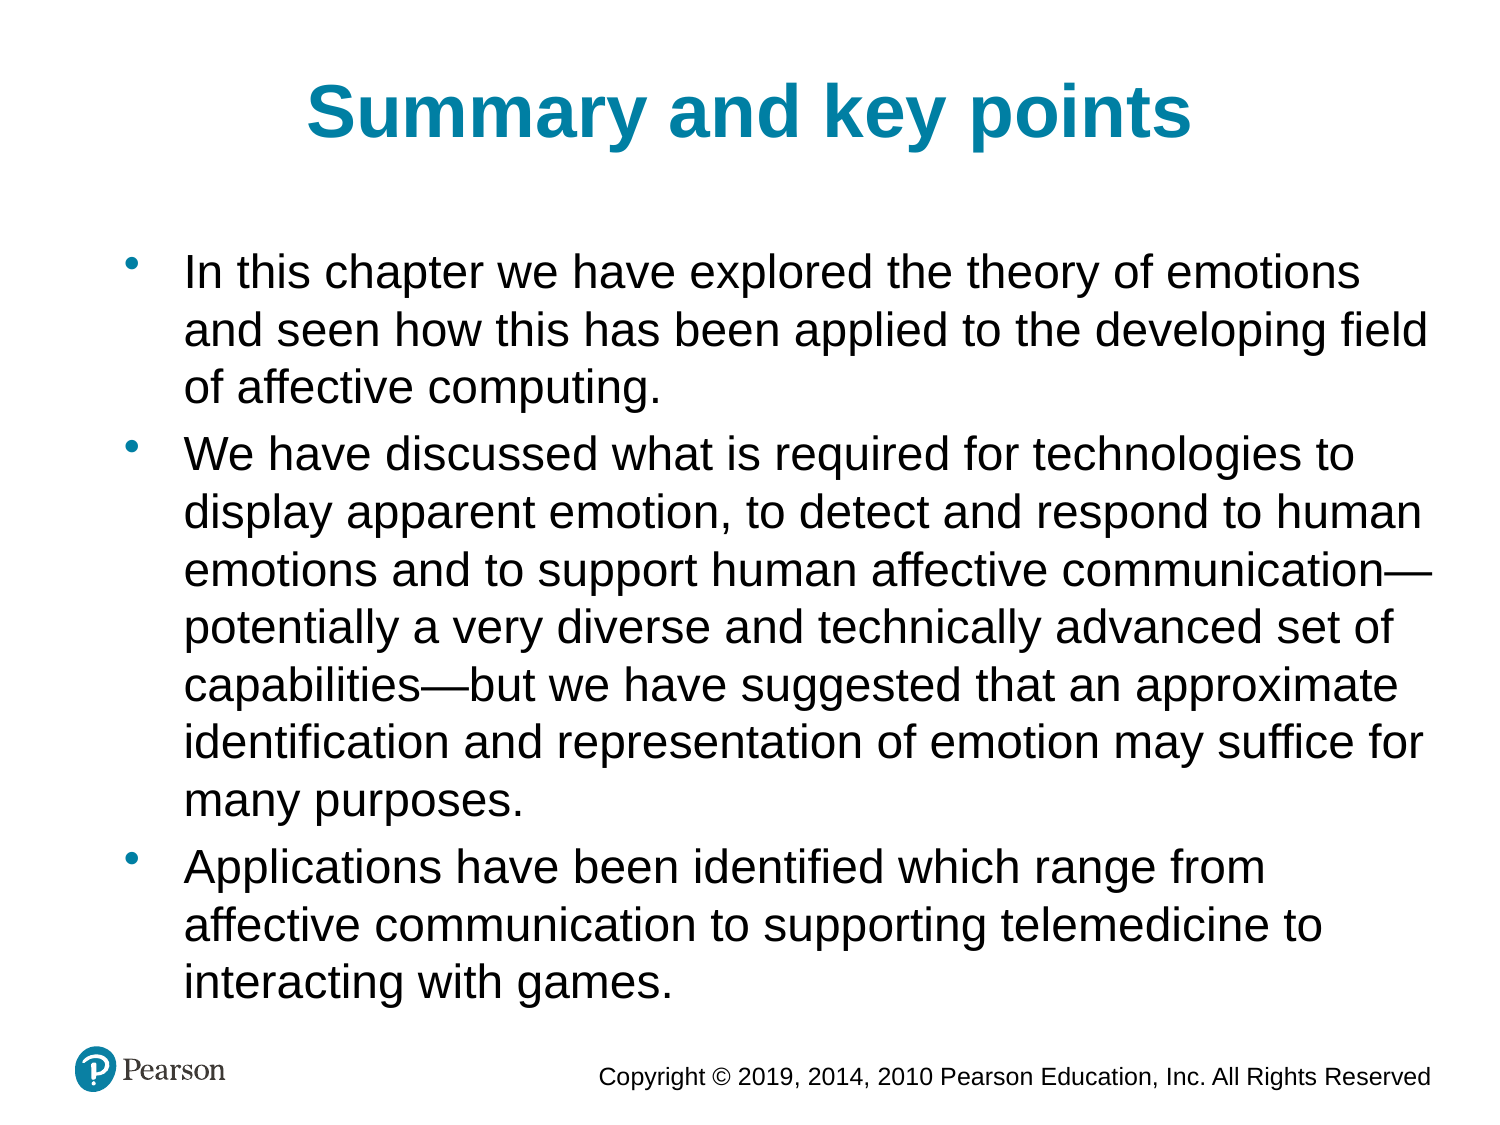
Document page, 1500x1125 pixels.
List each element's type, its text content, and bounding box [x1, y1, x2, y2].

title Summary and key points [103, 58, 1397, 157]
list In this chapter we have explored the theory of emotions and seen how this has been applied to the developing field of affective computing. We have discussed what is required for technologies to display apparent emotion, to detect and respond to human emotions and to support human affective communication—potentially a very diverse and technically advanced set of capabilities—but we have suggested that an approximate identification and representation of emotion may suffice for many purposes. Applications have been identified which range from affective communication to supporting telemedicine to interacting with games. [108, 233, 1453, 1027]
